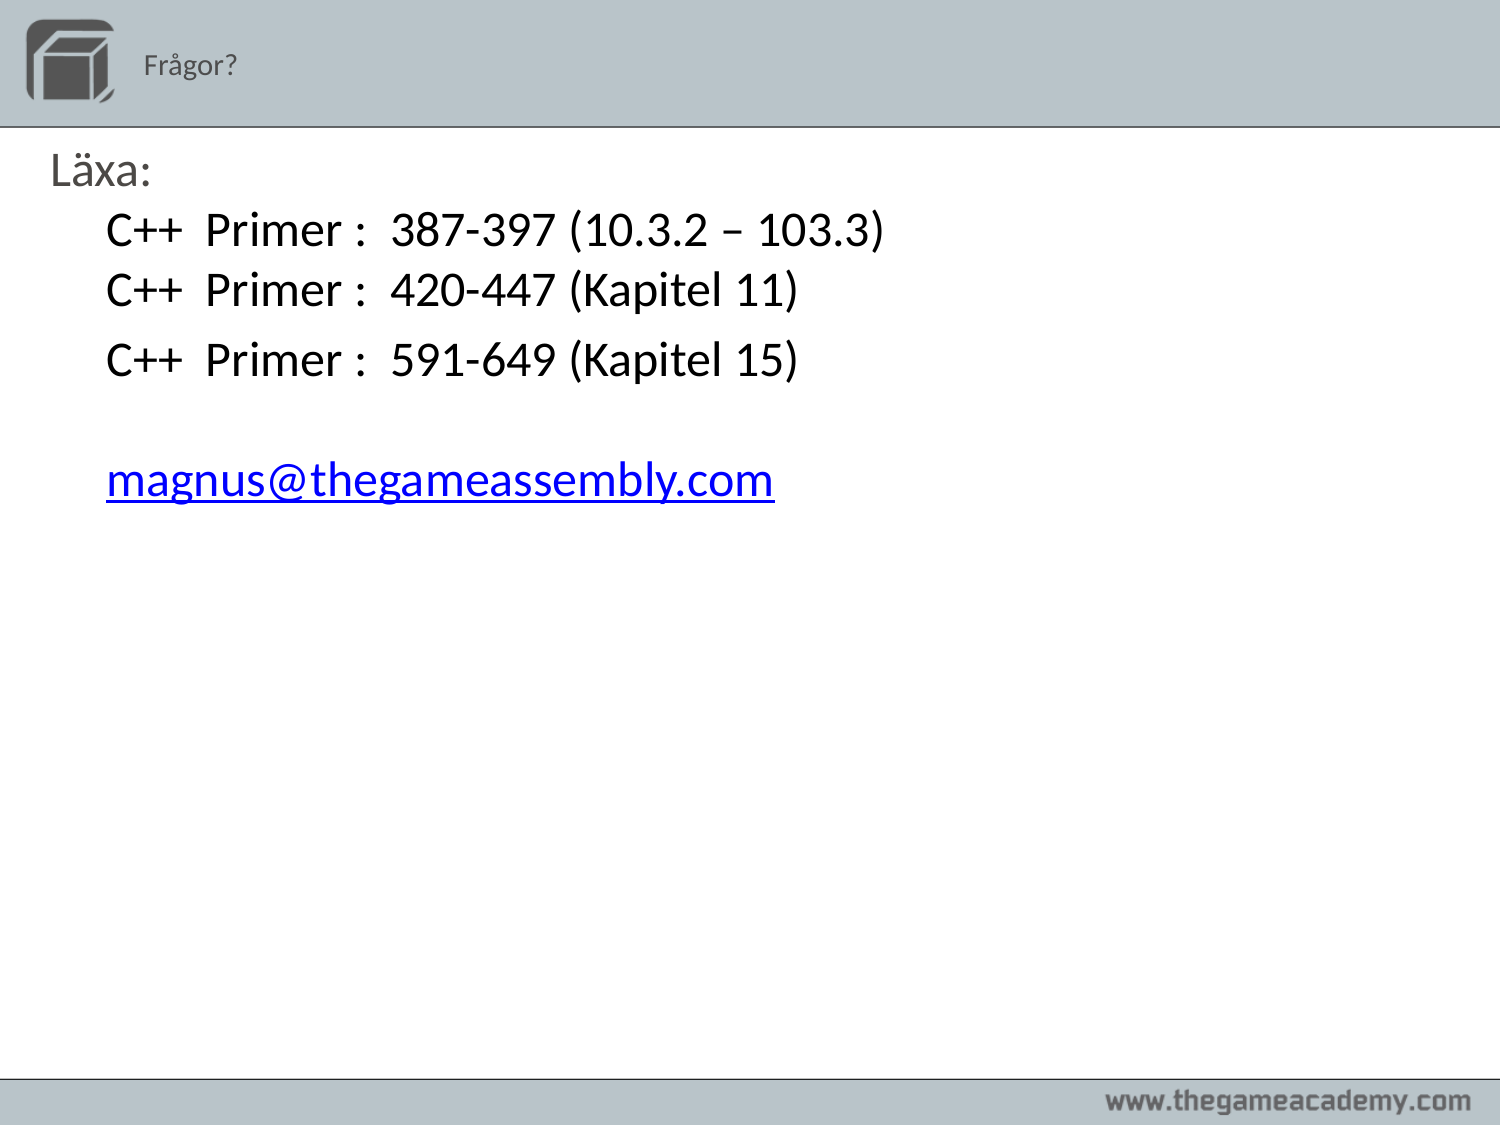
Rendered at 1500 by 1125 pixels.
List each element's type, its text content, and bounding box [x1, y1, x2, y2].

list Läxa: C++ Primer : 387-397 (10.3.2 – 103.3) C++ Primer : 420-447 (Kapitel 11) C++ Primer : 591-649 (Kapitel 15) magnus@thegameassembly.com [35, 128, 1465, 1079]
picture [0, 0, 1500, 1125]
title Frågor? [128, 0, 1500, 126]
